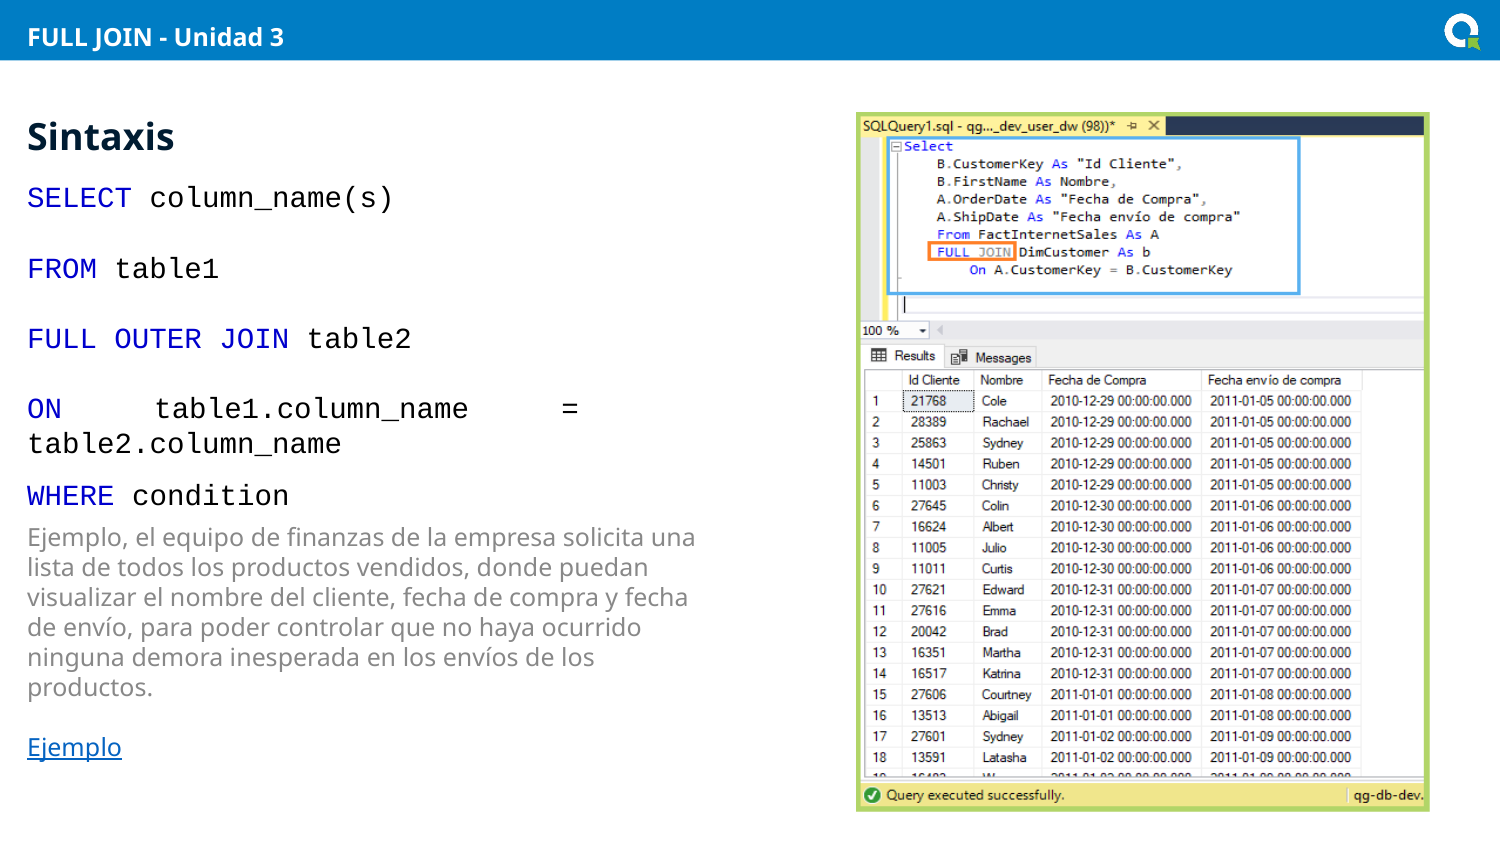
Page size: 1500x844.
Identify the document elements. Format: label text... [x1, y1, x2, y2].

picture [856, 112, 1432, 814]
title FULL JOIN - Unidad 3 [15, 7, 901, 69]
list Sintaxis [15, 112, 854, 173]
picture [1444, 13, 1481, 51]
text_box SELECT column_name(s) FROM table1 FULL OUTER JOIN table2 ON table1.column_name = table2.column_name WHERE condition [15, 172, 590, 510]
text_box Ejemplo, el equipo de finanzas de la empresa solicita una lista de todos los productos vendidos, donde puedan visualizar el nombre del cliente, fecha de compra y fecha de envío, para poder controlar que no haya ocurrido ninguna demora inesperada en los envíos de los productos. Ejemplo [15, 510, 712, 740]
